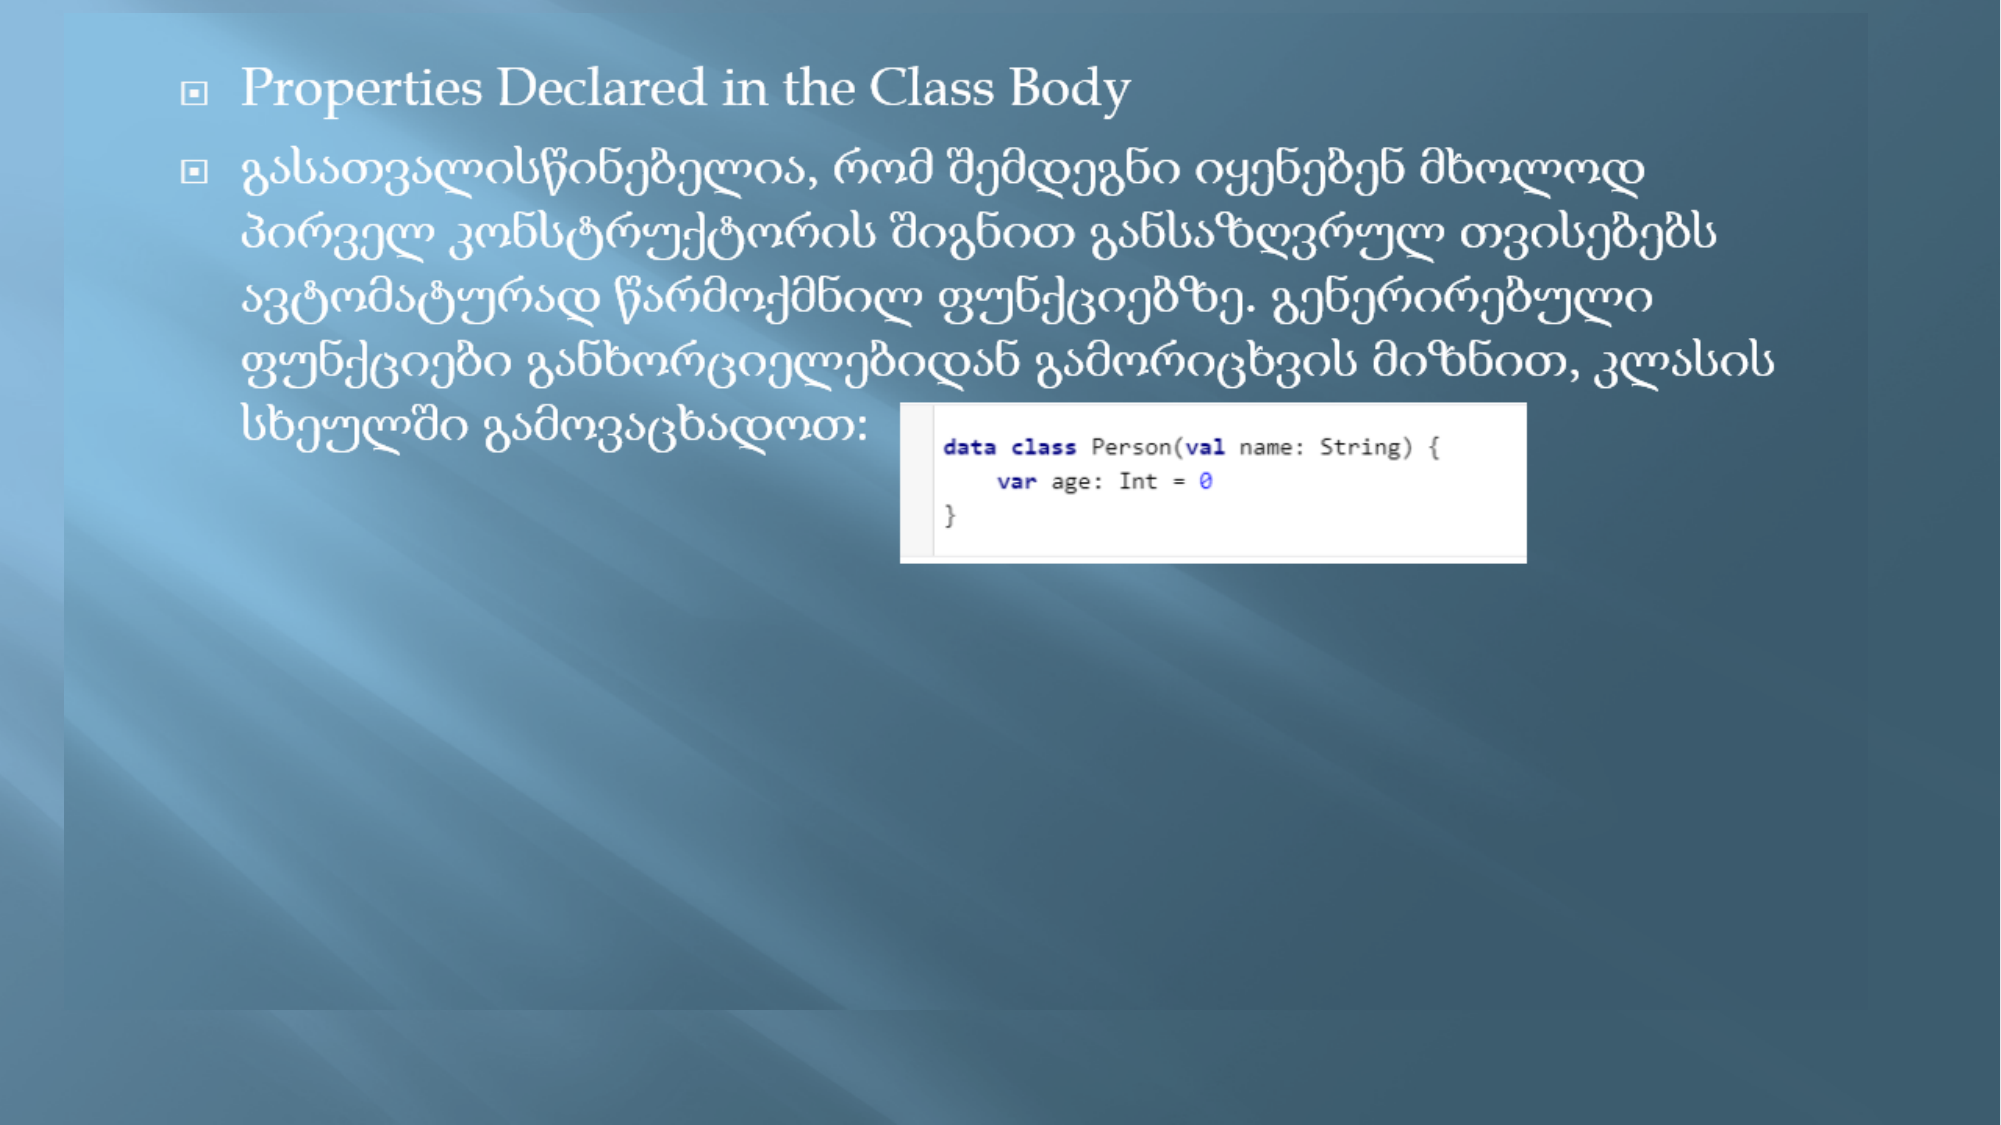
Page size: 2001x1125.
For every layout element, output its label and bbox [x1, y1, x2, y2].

picture [63, 13, 1868, 1010]
